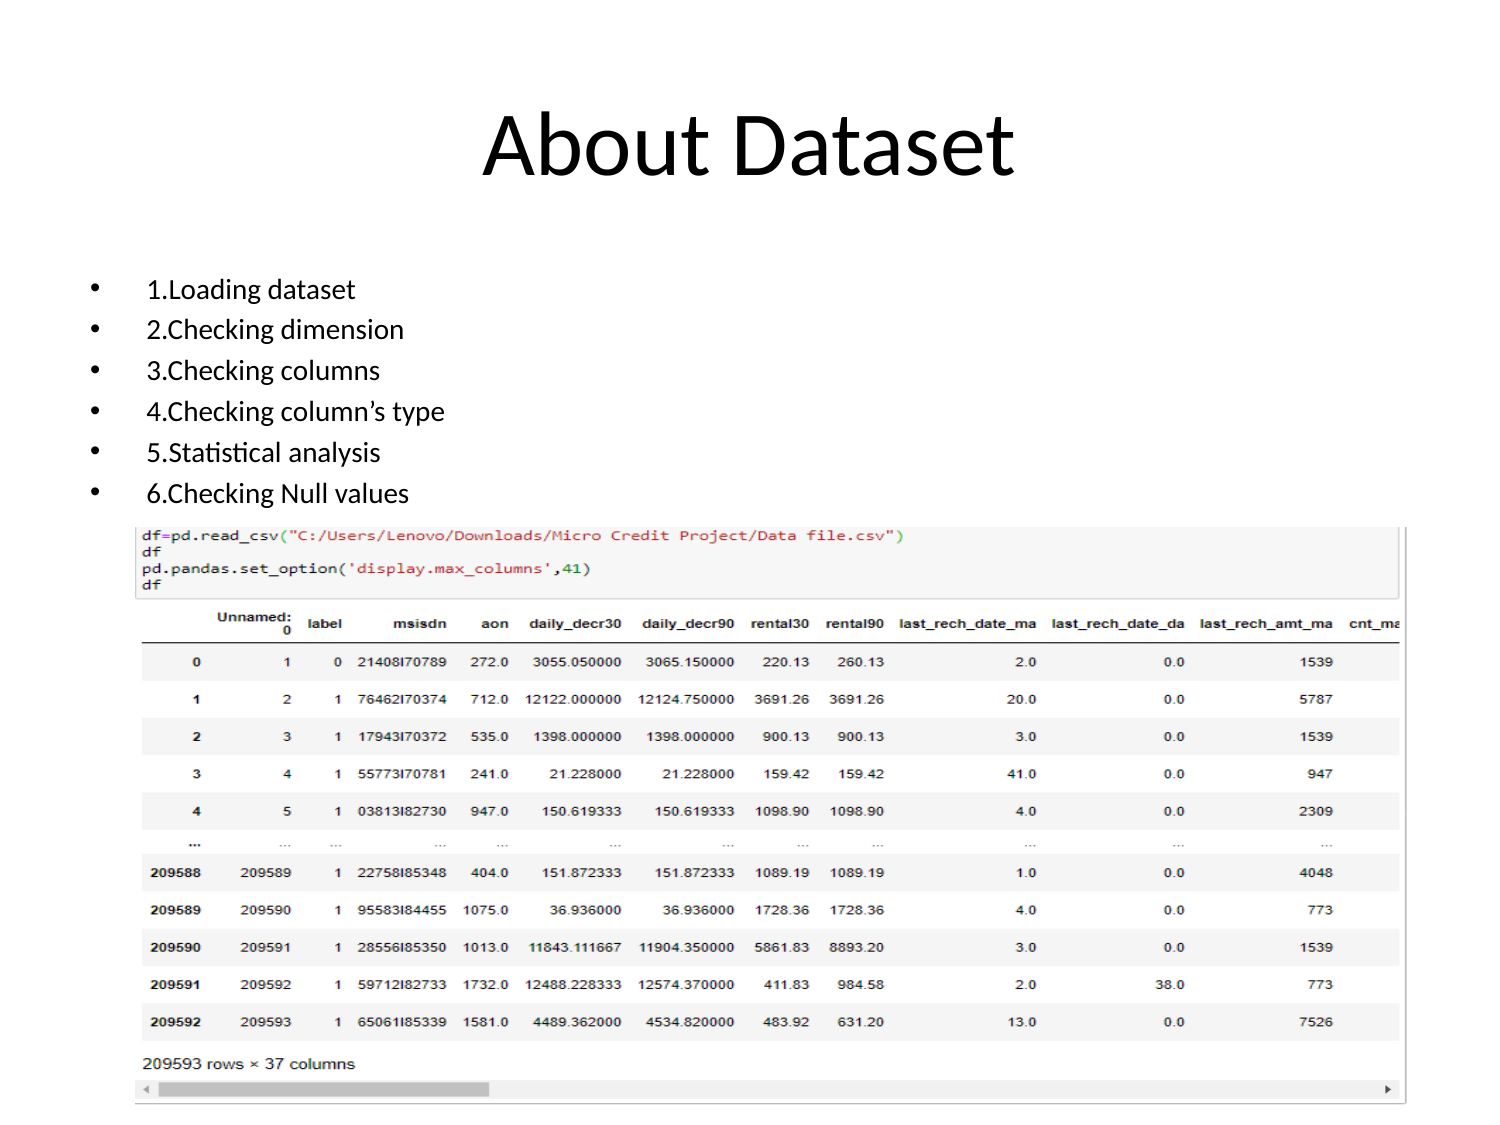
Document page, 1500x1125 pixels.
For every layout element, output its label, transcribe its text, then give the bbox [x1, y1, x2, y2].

title About Dataset [75, 45, 1425, 233]
picture [135, 526, 1418, 1112]
list 1.Loading dataset 2.Checking dimension 3.Checking columns 4.Checking column’s type 5.Statistical analysis 6.Checking Null values [75, 262, 1425, 1005]
